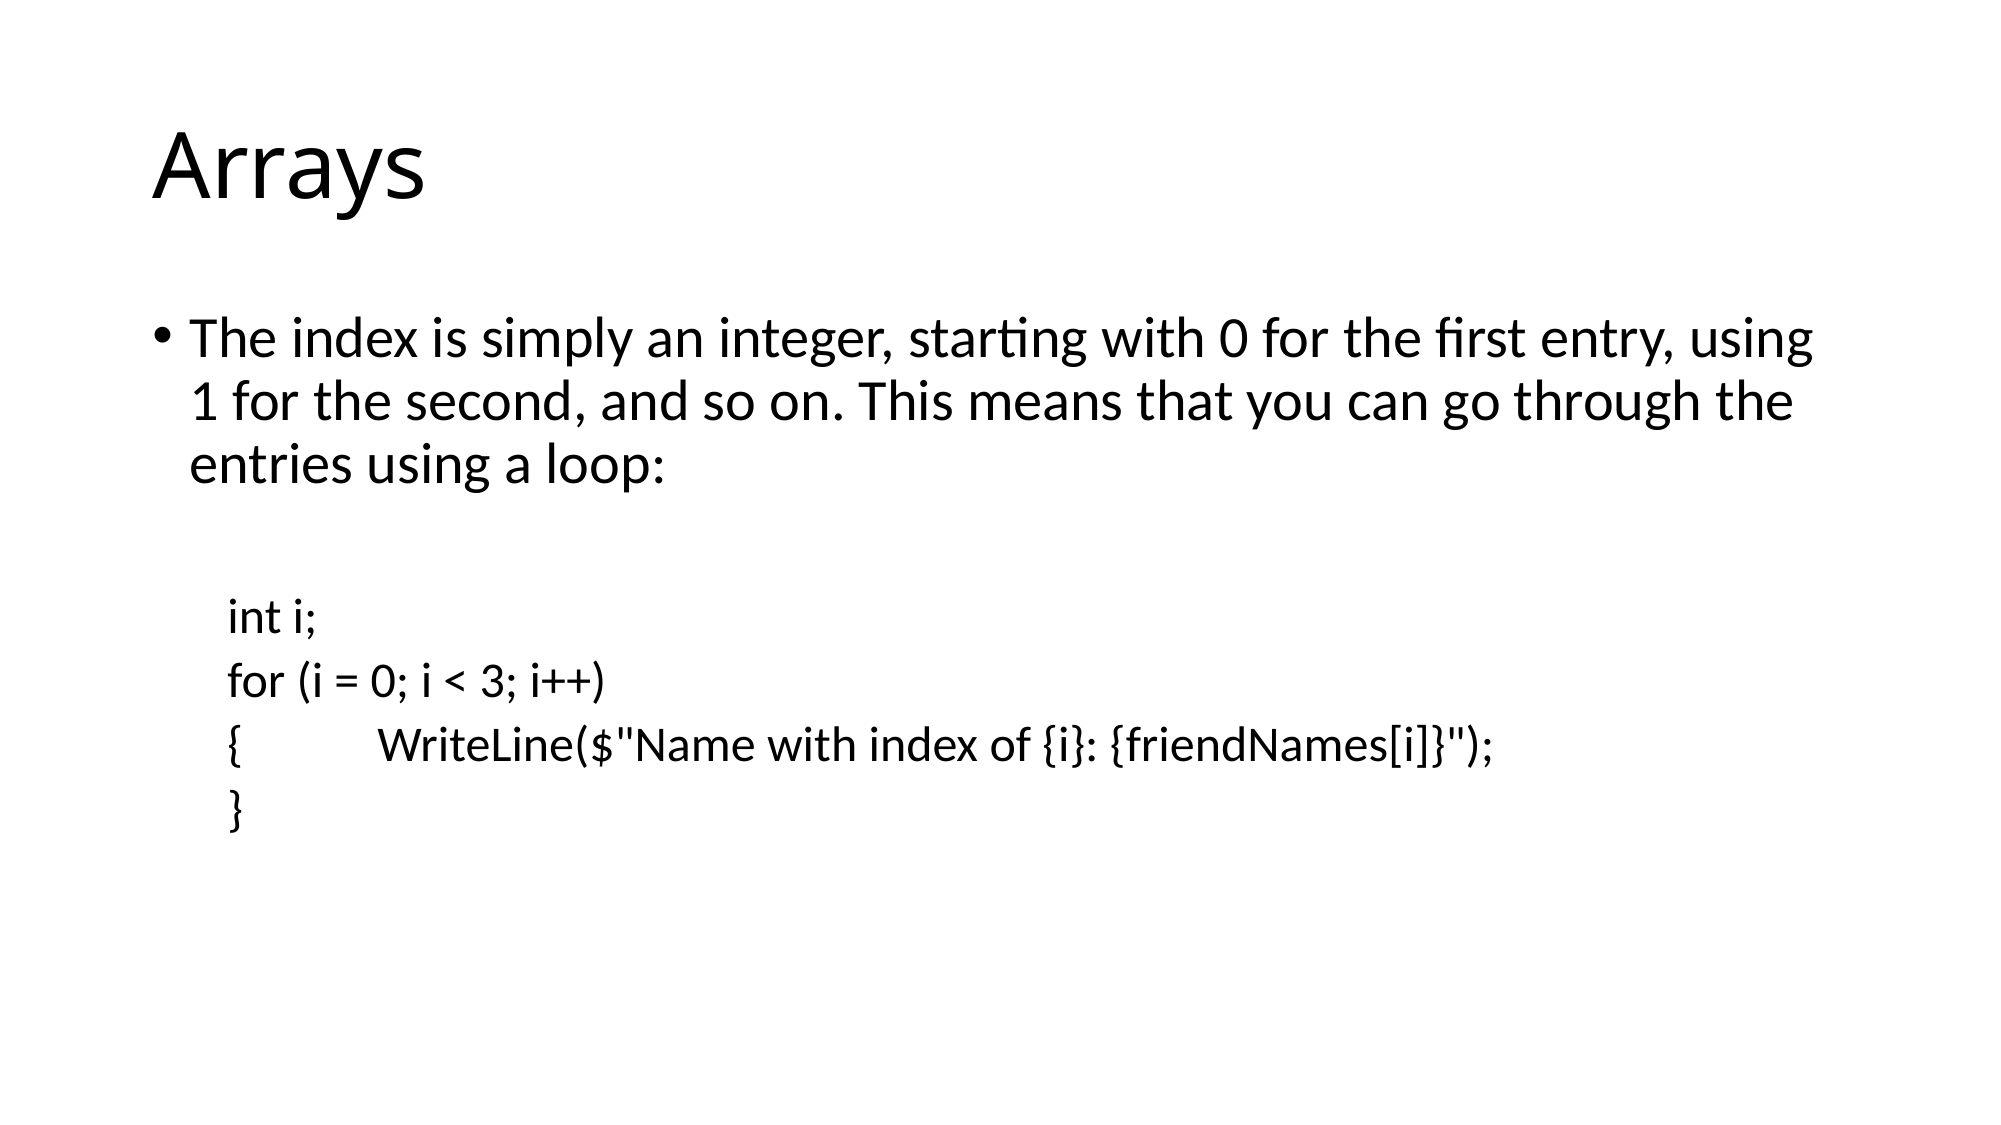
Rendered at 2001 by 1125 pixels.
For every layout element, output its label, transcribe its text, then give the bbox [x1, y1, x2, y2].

list The index is simply an integer, starting with 0 for the first entry, using 1 for the second, and so on. This means that you can go through the entries using a loop: int i; for (i = 0; i < 3; i++) { WriteLine($"Name with index of {i}: {friendNames[i]}"); } [137, 299, 1863, 1014]
title Arrays [137, 59, 1863, 278]
